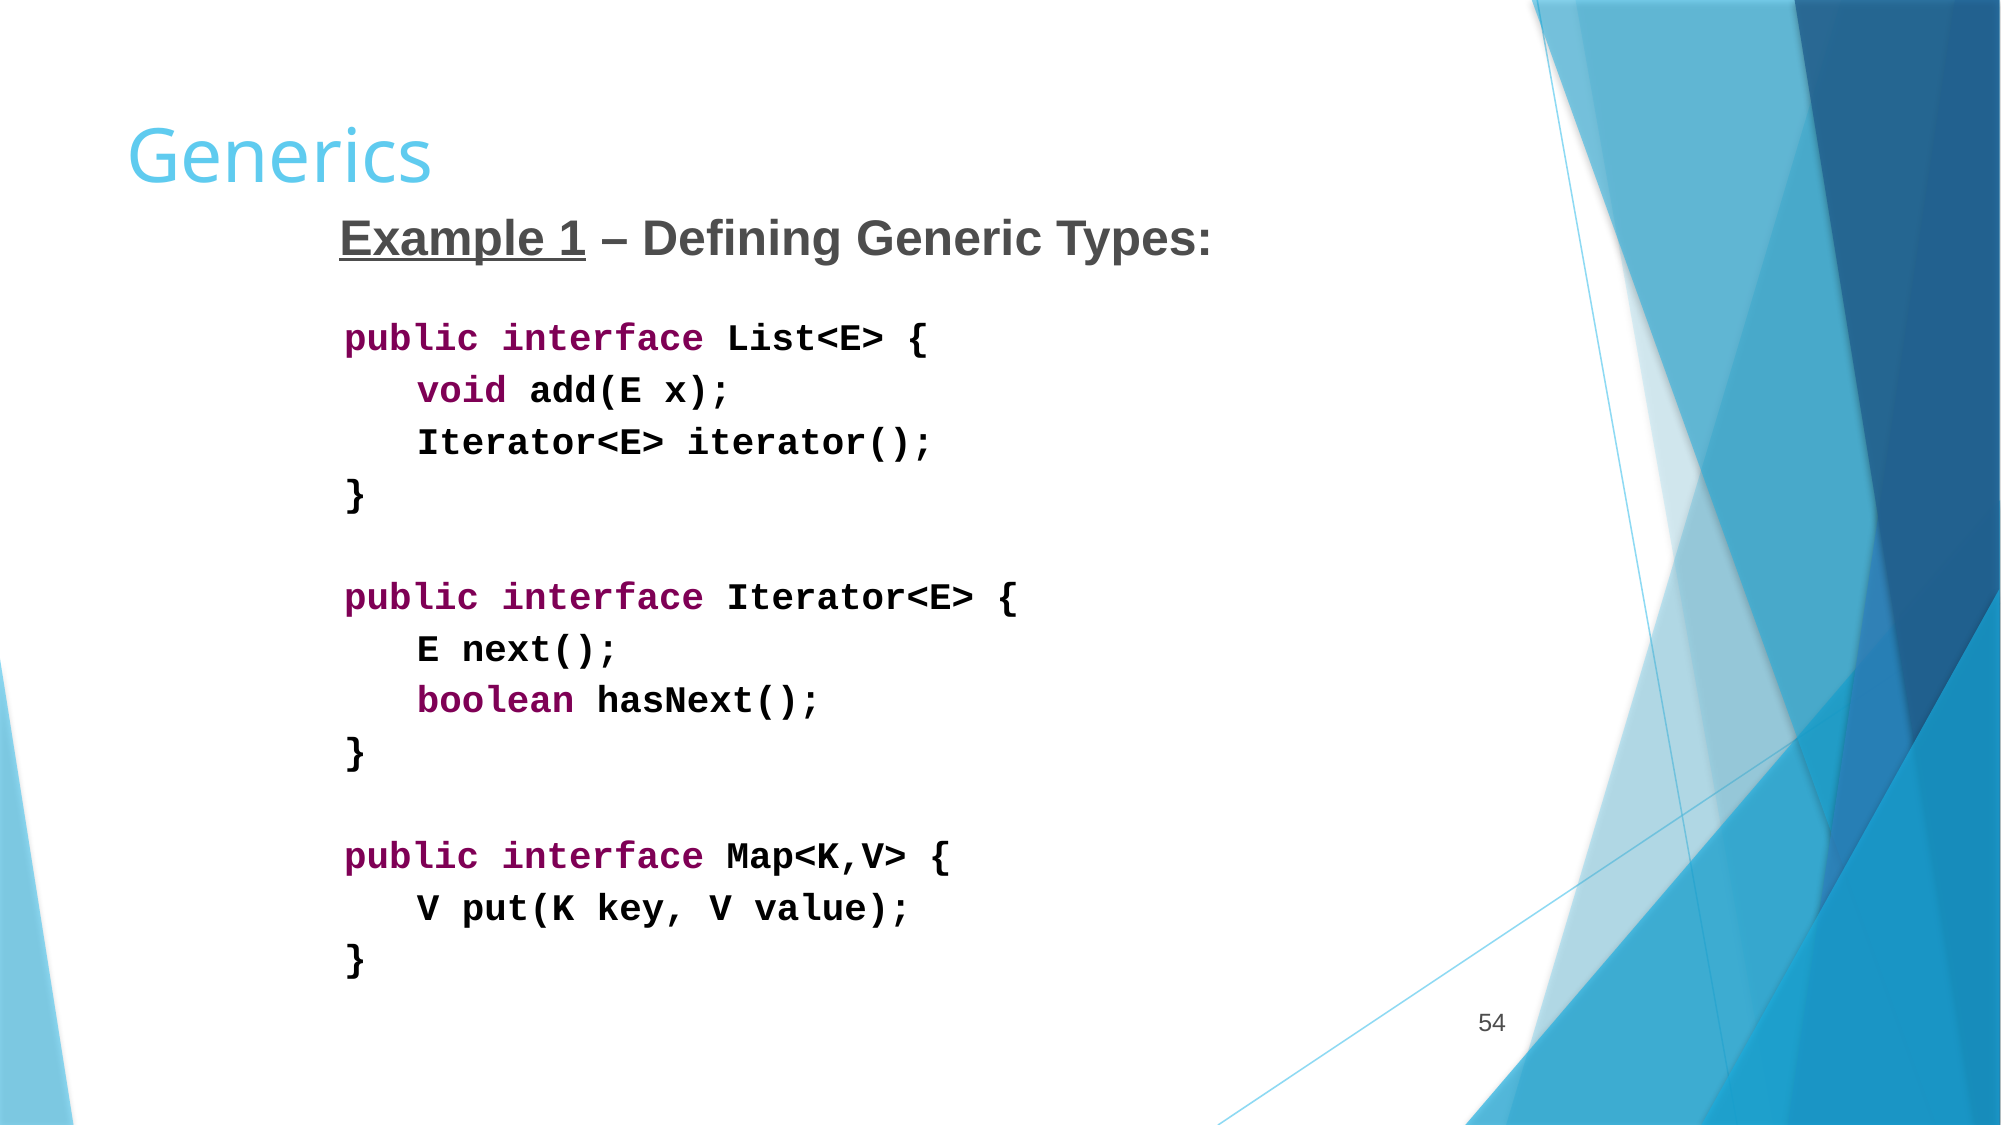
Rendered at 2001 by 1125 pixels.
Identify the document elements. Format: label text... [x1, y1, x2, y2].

text_box Example 1 – Defining Generic Types: [339, 205, 1437, 266]
slide_number 54 [1409, 991, 1522, 1051]
title Generics [111, 99, 1522, 317]
text_box public interface List<E> { void add(E x); Iterator<E> iterator(); } public interface Iterator<E> { E next(); boolean hasNext(); } public interface Map<K,V> { V put(K key, V value); } [344, 318, 1396, 980]
